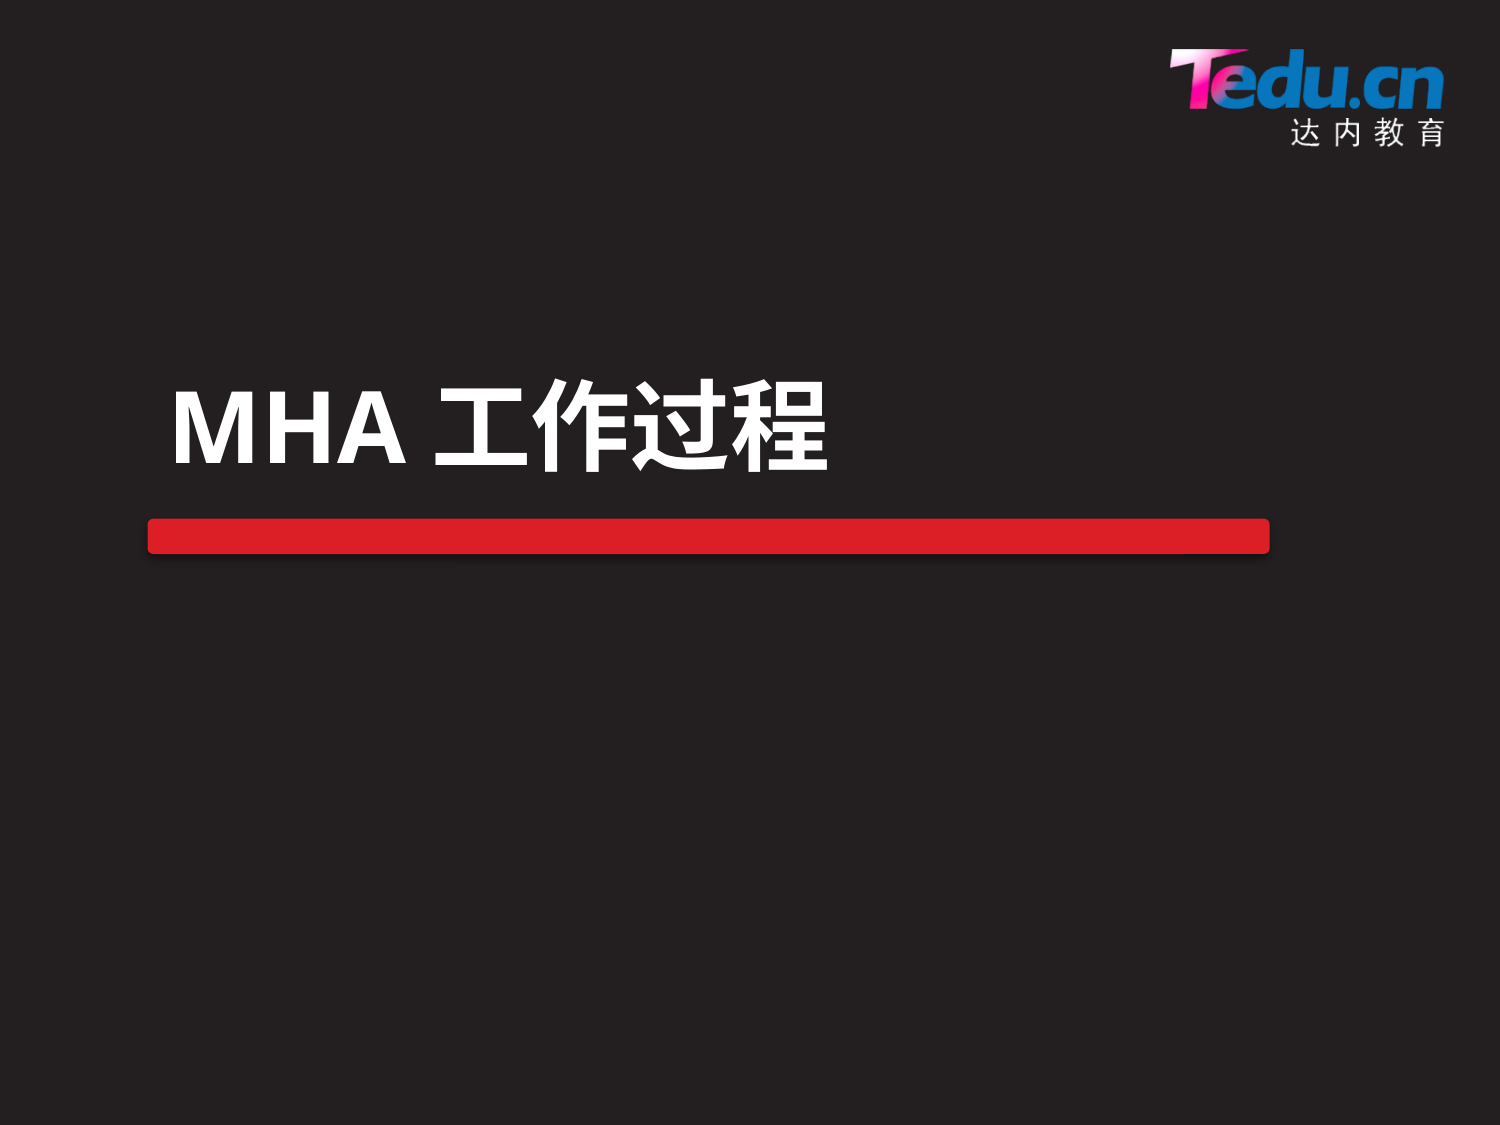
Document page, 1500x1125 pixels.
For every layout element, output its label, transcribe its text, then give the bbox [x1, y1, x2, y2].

picture [1157, 35, 1459, 162]
title MHA工作过程 [152, 338, 1266, 510]
